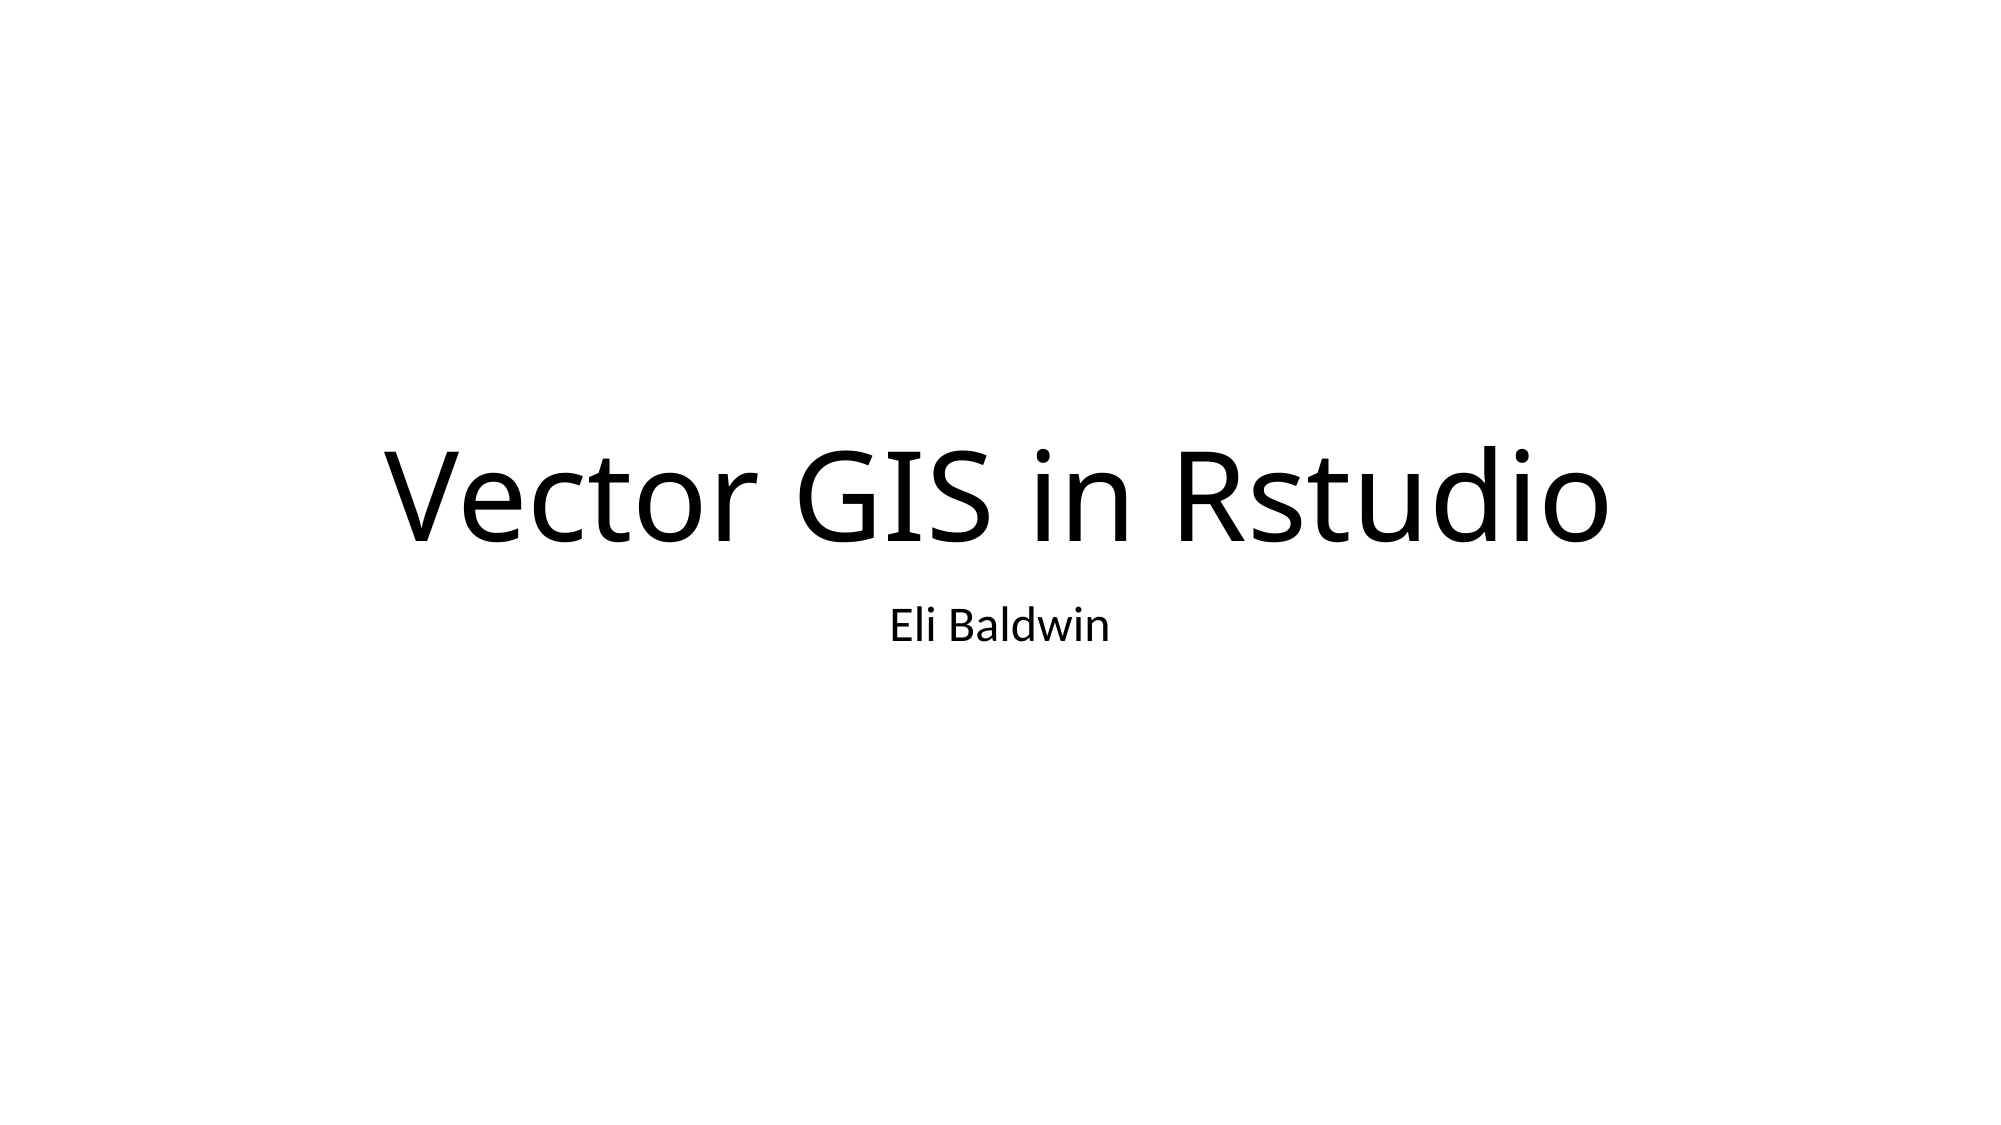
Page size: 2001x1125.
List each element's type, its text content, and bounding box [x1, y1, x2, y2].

title Vector GIS in Rstudio [249, 184, 1750, 576]
subtitle Eli Baldwin [249, 590, 1750, 863]
